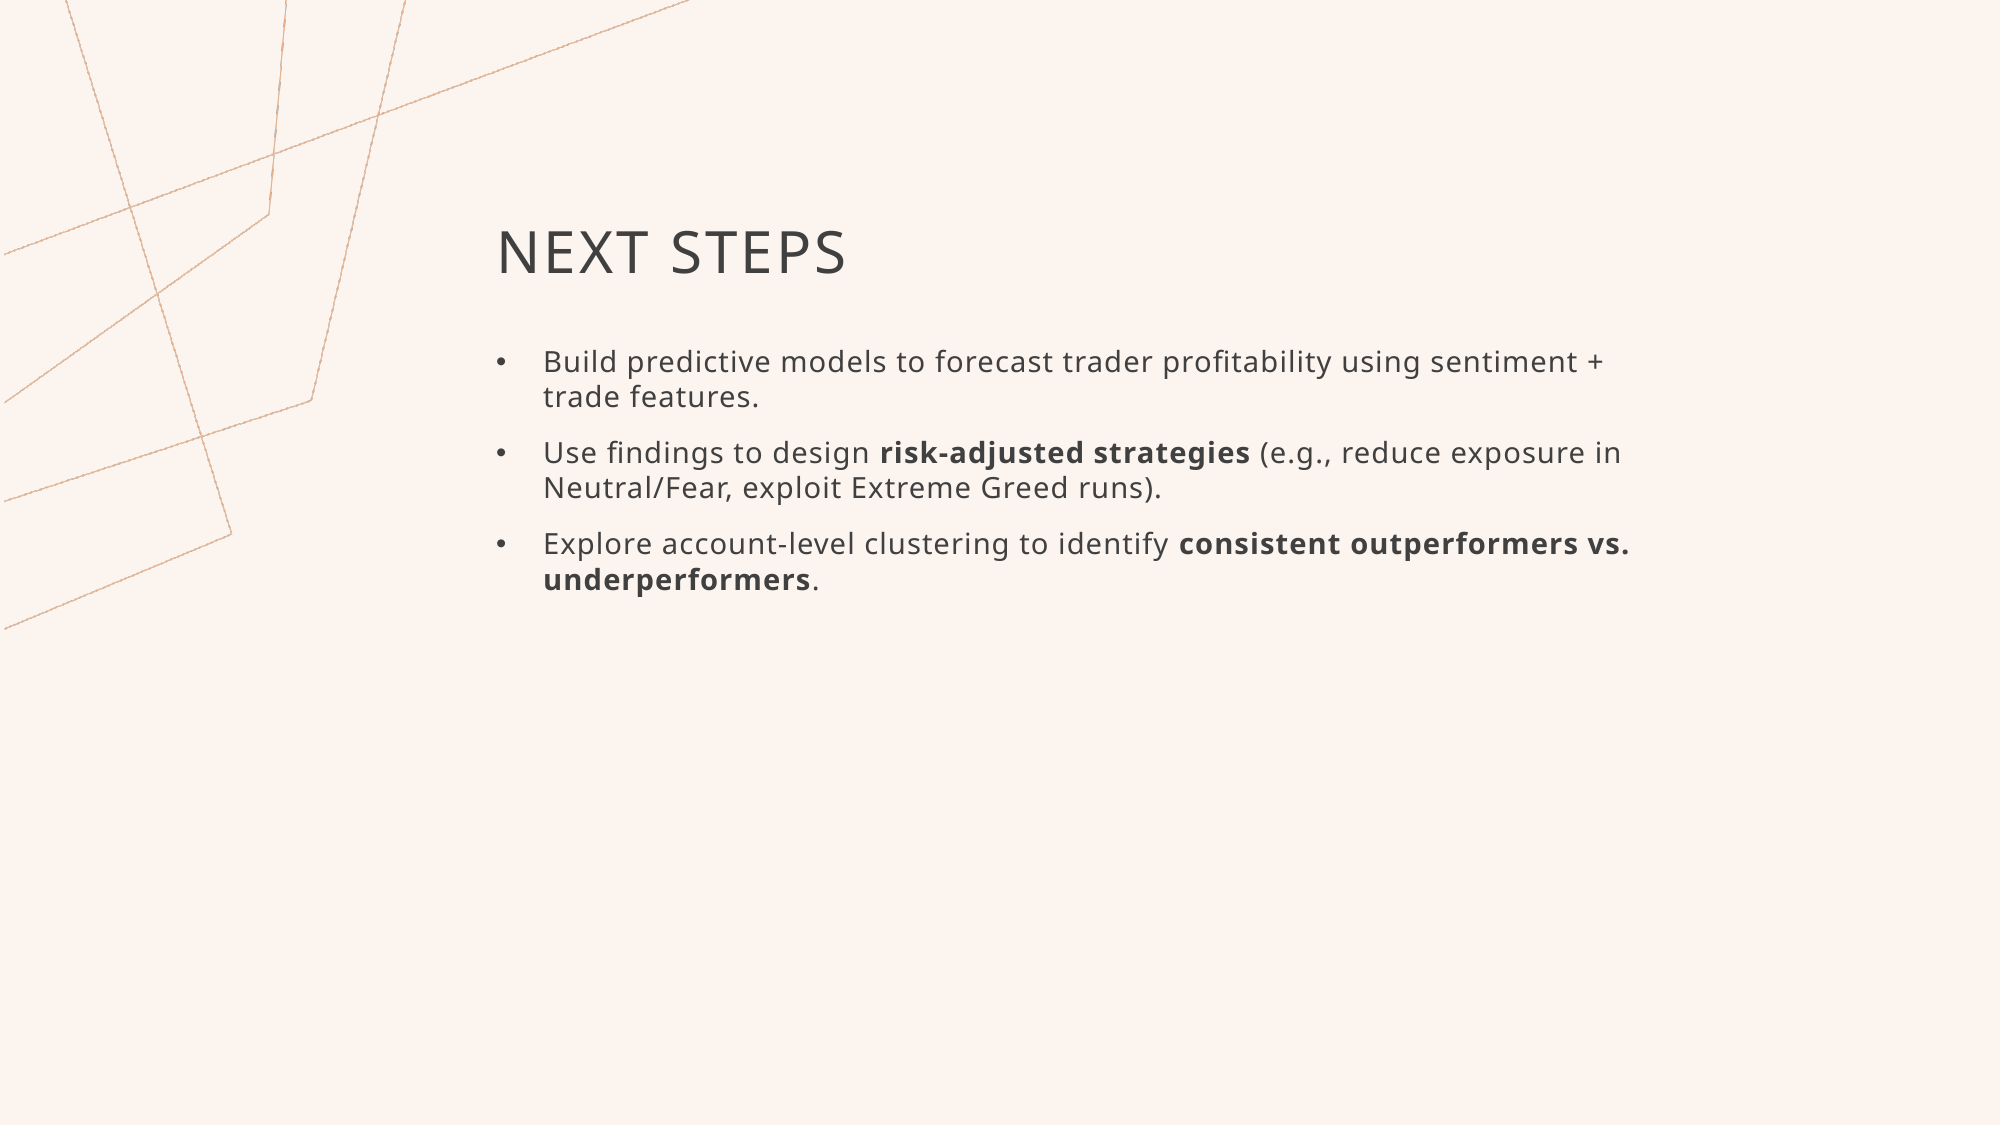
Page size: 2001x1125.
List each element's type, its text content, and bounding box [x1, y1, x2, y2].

list Build predictive models to forecast trader profitability using sentiment + trade features. Use findings to design risk-adjusted strategies (e.g., reduce exposure in Neutral/Fear, exploit Extreme Greed runs). Explore account-level clustering to identify consistent outperformers vs. underperformers. [481, 336, 1684, 957]
picture [4, 0, 721, 642]
title Next Steps [481, 146, 1863, 364]
